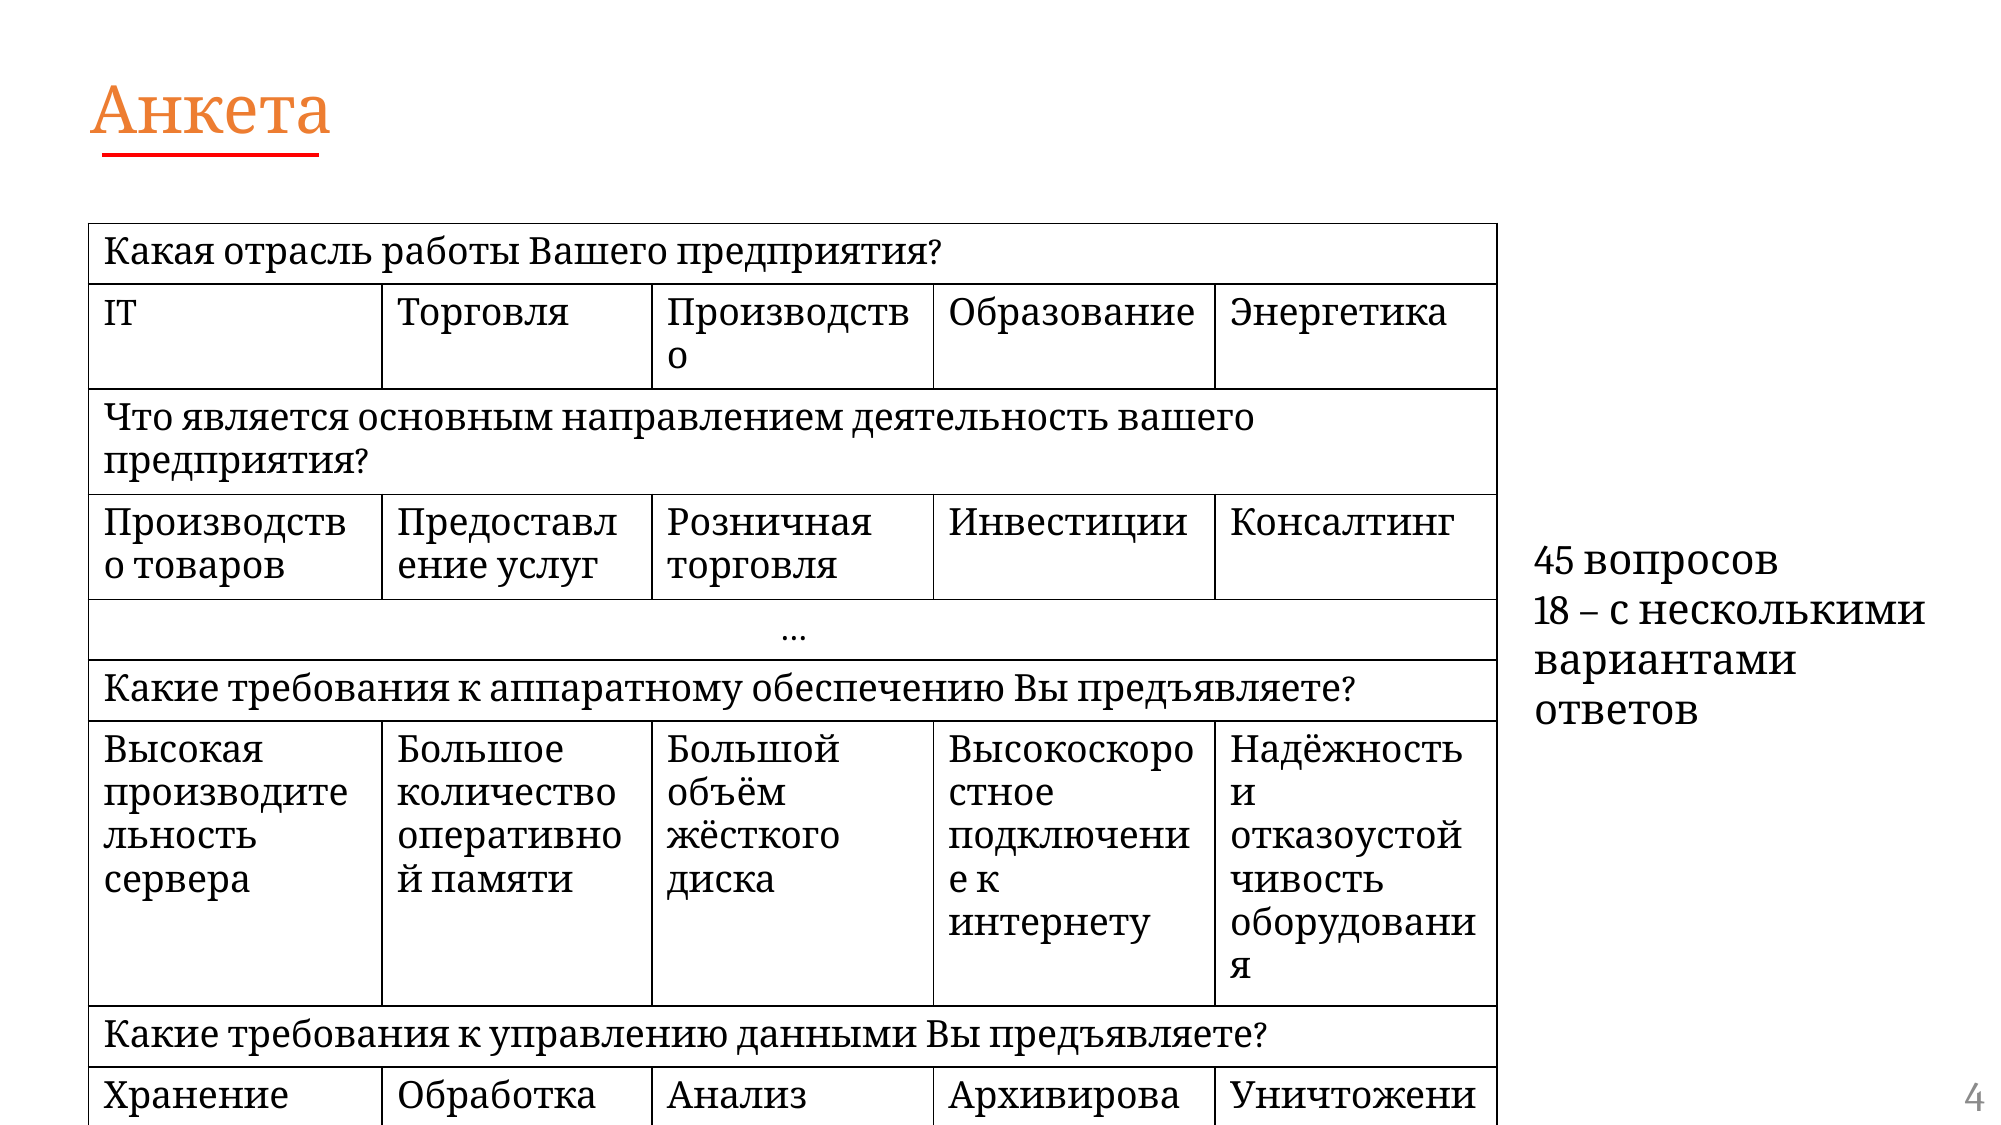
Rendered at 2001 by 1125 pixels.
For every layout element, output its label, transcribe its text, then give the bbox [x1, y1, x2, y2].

table_cell Что является основным направлением деятельность вашего предприятия? [89, 390, 1496, 494]
table_cell Анализ данных [653, 1068, 933, 1125]
table_cell Предоставление услуг [383, 495, 651, 599]
table_cell Розничная торговля [653, 495, 933, 599]
table_cell Производство товаров [89, 495, 381, 599]
table_header Какая отрасль работы Вашего предприятия? [89, 224, 1496, 283]
table_cell IT [89, 285, 381, 388]
table_cell … [89, 600, 1496, 659]
table_cell Высокоскоростное подключение к интернету [934, 722, 1214, 1005]
table_cell Архивирование данных [934, 1068, 1214, 1125]
text_box 45 вопросов 18 – с несколькими вариантами ответов [1519, 525, 1949, 740]
table_cell Инвестиции [934, 495, 1214, 599]
table_cell Обработка данных [383, 1068, 651, 1125]
slide_number 4 [1550, 1065, 2000, 1125]
table_cell Надёжность и отказоустойчивость оборудования [1216, 722, 1496, 1005]
table_cell Производство [653, 285, 933, 388]
table_cell Какие требования к управлению данными Вы предъявляете? [89, 1007, 1496, 1066]
table_cell Торговля [383, 285, 651, 388]
table_cell Уничтожение данных [1216, 1068, 1496, 1125]
table_cell Энергетика [1216, 285, 1496, 388]
table_cell Большое количество оперативной памяти [383, 722, 651, 1005]
table_cell Образование [934, 285, 1214, 388]
table_cell Большой объём жёсткого диска [653, 722, 933, 1005]
text_box Анкета [75, 58, 348, 154]
table_cell Какие требования к аппаратному обеспечению Вы предъявляете? [89, 661, 1496, 720]
table_cell Высокая производительность сервера [89, 722, 381, 1005]
table_cell Хранение данных [89, 1068, 381, 1125]
table_cell Консалтинг [1216, 495, 1496, 599]
